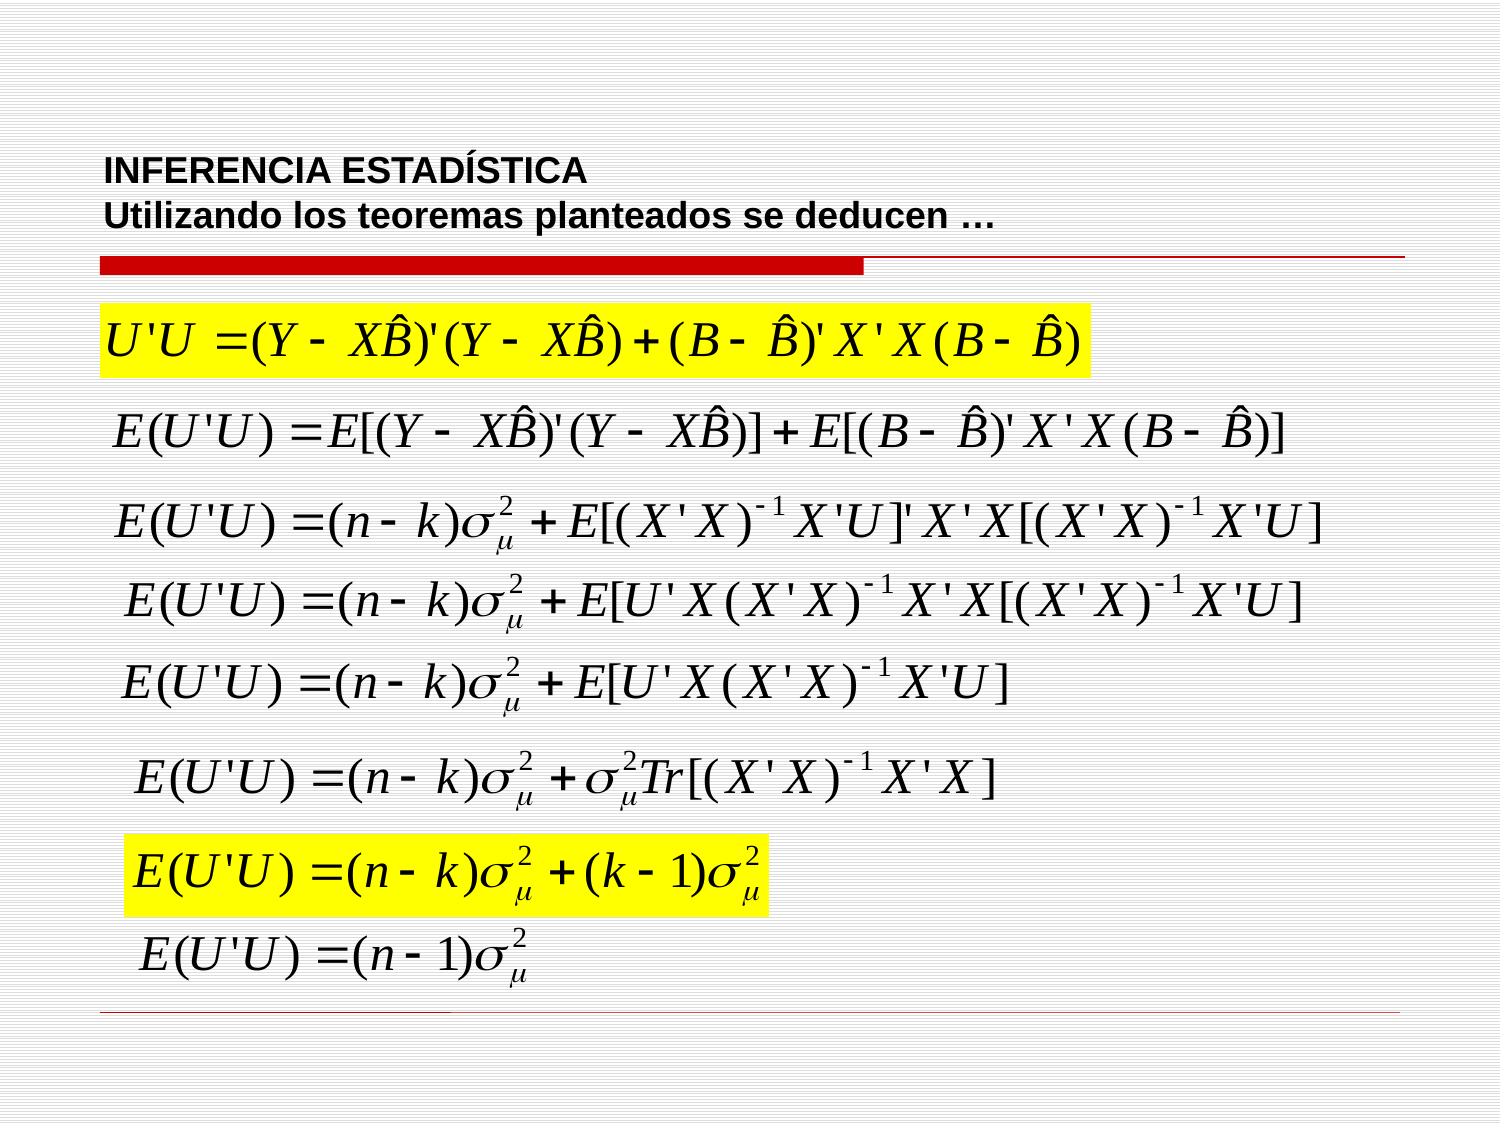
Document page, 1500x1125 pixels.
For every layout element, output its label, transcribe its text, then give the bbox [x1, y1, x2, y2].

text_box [123, 833, 770, 918]
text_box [129, 915, 538, 1000]
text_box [111, 644, 1018, 729]
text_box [99, 302, 1091, 378]
text_box INFERENCIA ESTADÍSTICA Utilizando los teoremas planteados se deducen … [88, 101, 1400, 244]
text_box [124, 738, 1005, 823]
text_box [114, 561, 1309, 646]
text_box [103, 392, 1294, 469]
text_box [104, 483, 1330, 567]
